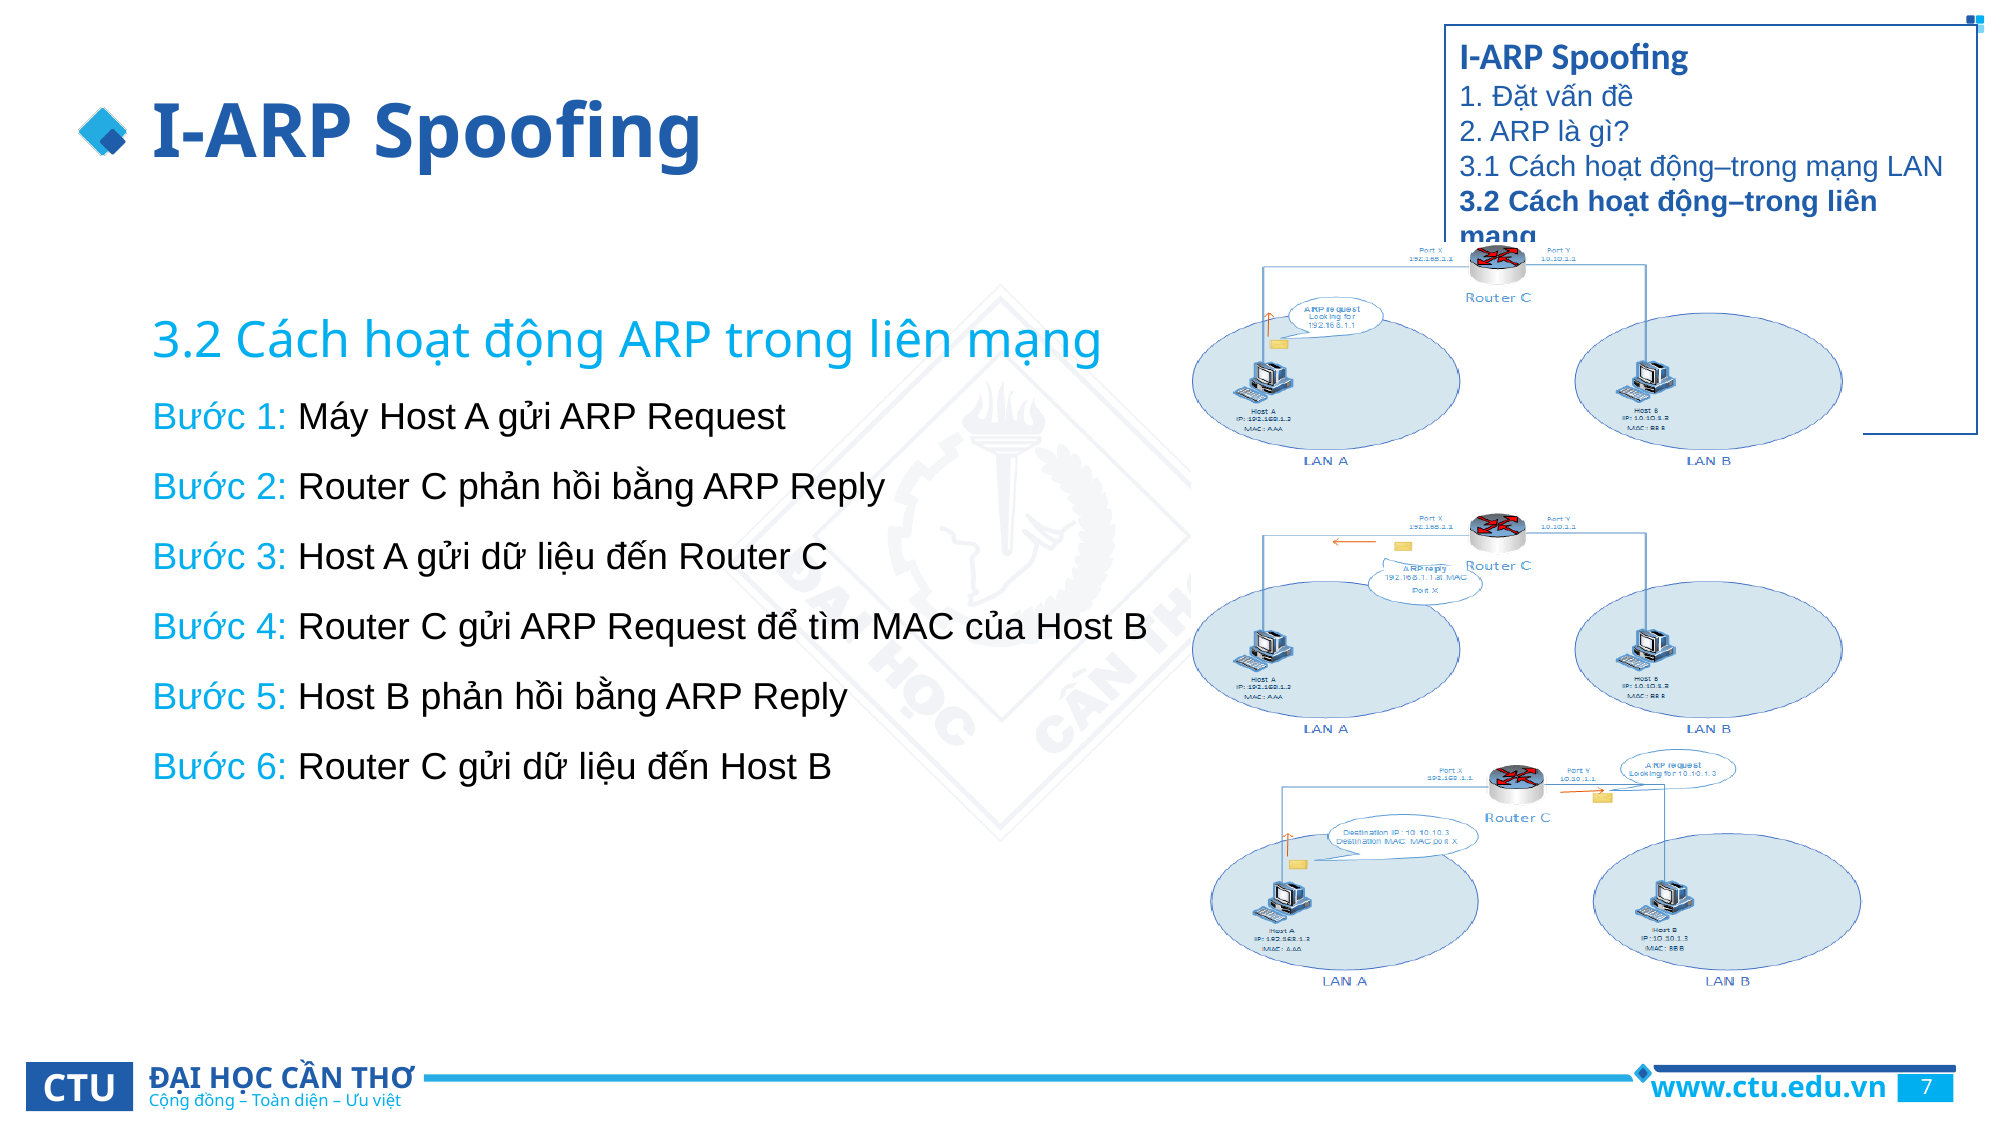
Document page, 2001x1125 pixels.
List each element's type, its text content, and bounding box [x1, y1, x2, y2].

picture [1191, 242, 1863, 996]
title I-ARP Spoofing [137, 24, 1444, 243]
picture [78, 107, 127, 156]
list 3.2 Cách hoạt động ARP trong liên mạng Bước 1: Máy Host A gửi ARP Request Bước 2: Router C phản hồi bằng ARP Reply Bước 3: Host A gửi dữ liệu đến Router C Bước 4: Router C gửi ARP Request để tìm MAC của Host B Bước 5: Host B phản hồi bằng ARP Reply Bước 6: Router C gửi dữ liệu đến Host B [137, 299, 1173, 1046]
text_box I-ARP Spoofing 1. Đặt vấn đề 2. ARP là gì? 3.1 Cách hoạt động–trong mạng LAN 3.2 Cách hoạt động–trong liên mạng 4. ARP Spoofing là gì? 5. Lỗ hổng của ARP 6. Cách tấn công 7. Cách phát hiện 8. Cách phòng chống [1444, 24, 1978, 435]
